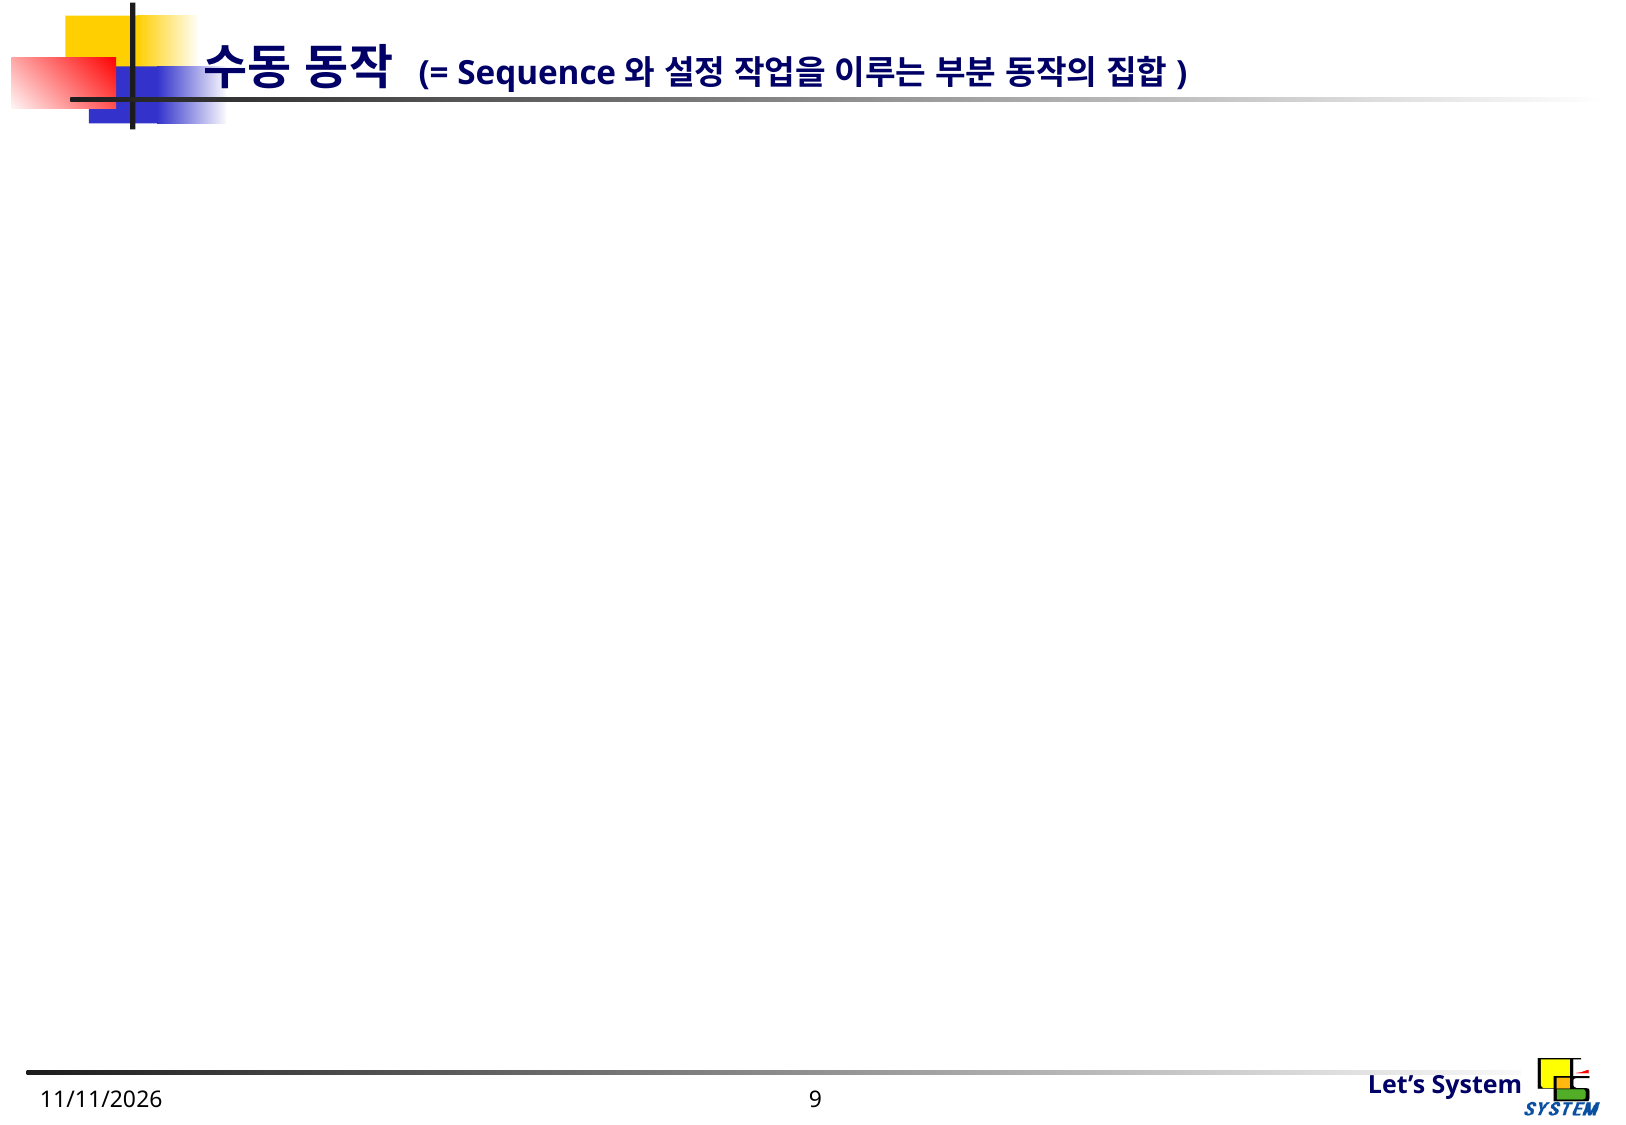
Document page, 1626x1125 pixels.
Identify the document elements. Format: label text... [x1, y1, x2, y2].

picture [1521, 1053, 1602, 1118]
title 수동 동작 (= Sequence와 설정 작업을 이루는 부분 동작의 집합) [188, 30, 1579, 102]
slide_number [25, 1093, 366, 1124]
slide_number 9 [646, 1093, 985, 1124]
